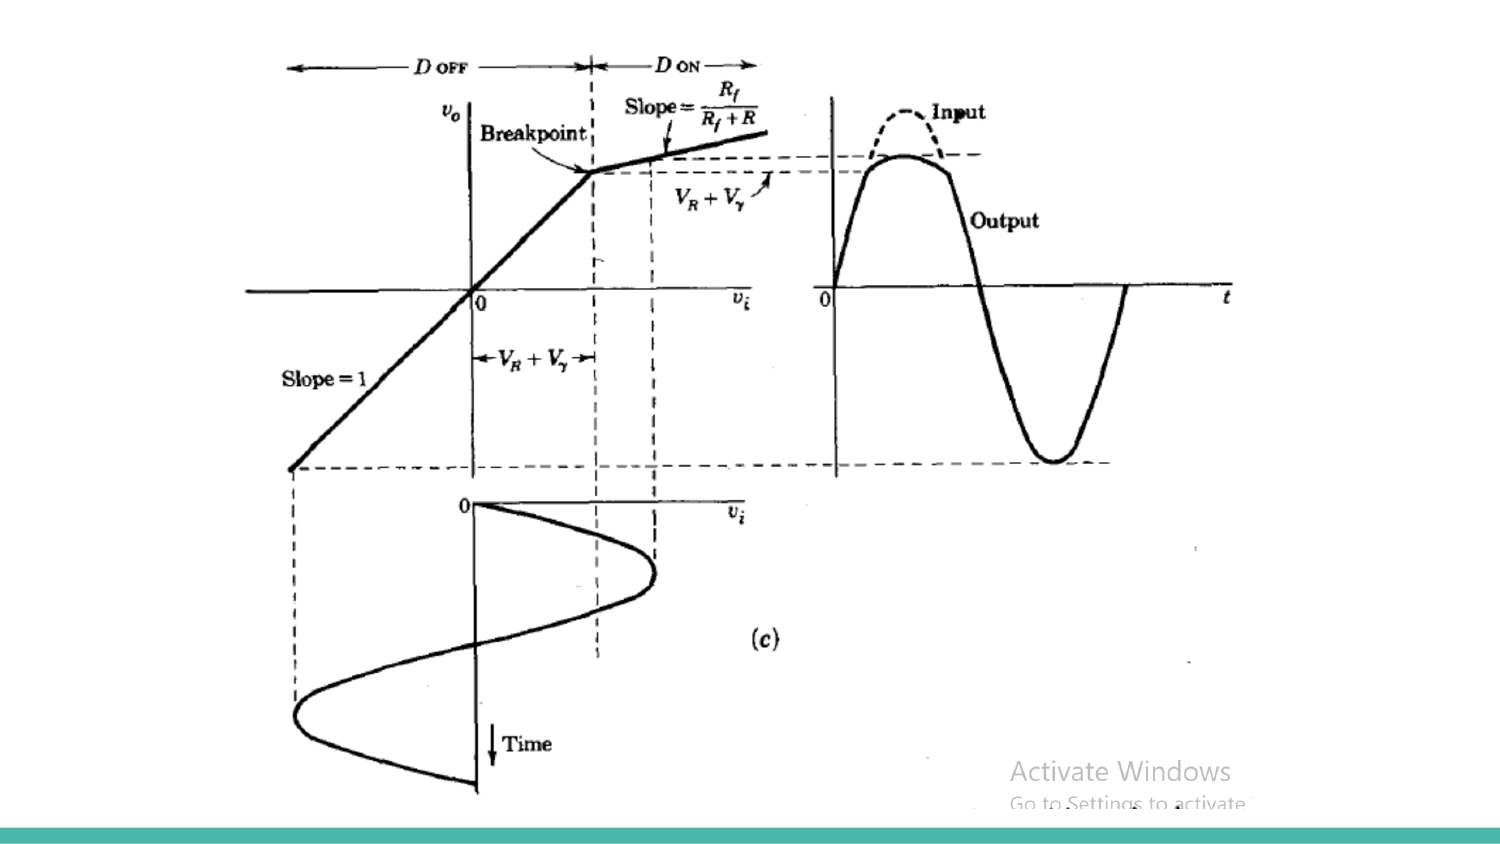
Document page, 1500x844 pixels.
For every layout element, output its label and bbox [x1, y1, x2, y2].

picture [224, 21, 1252, 809]
